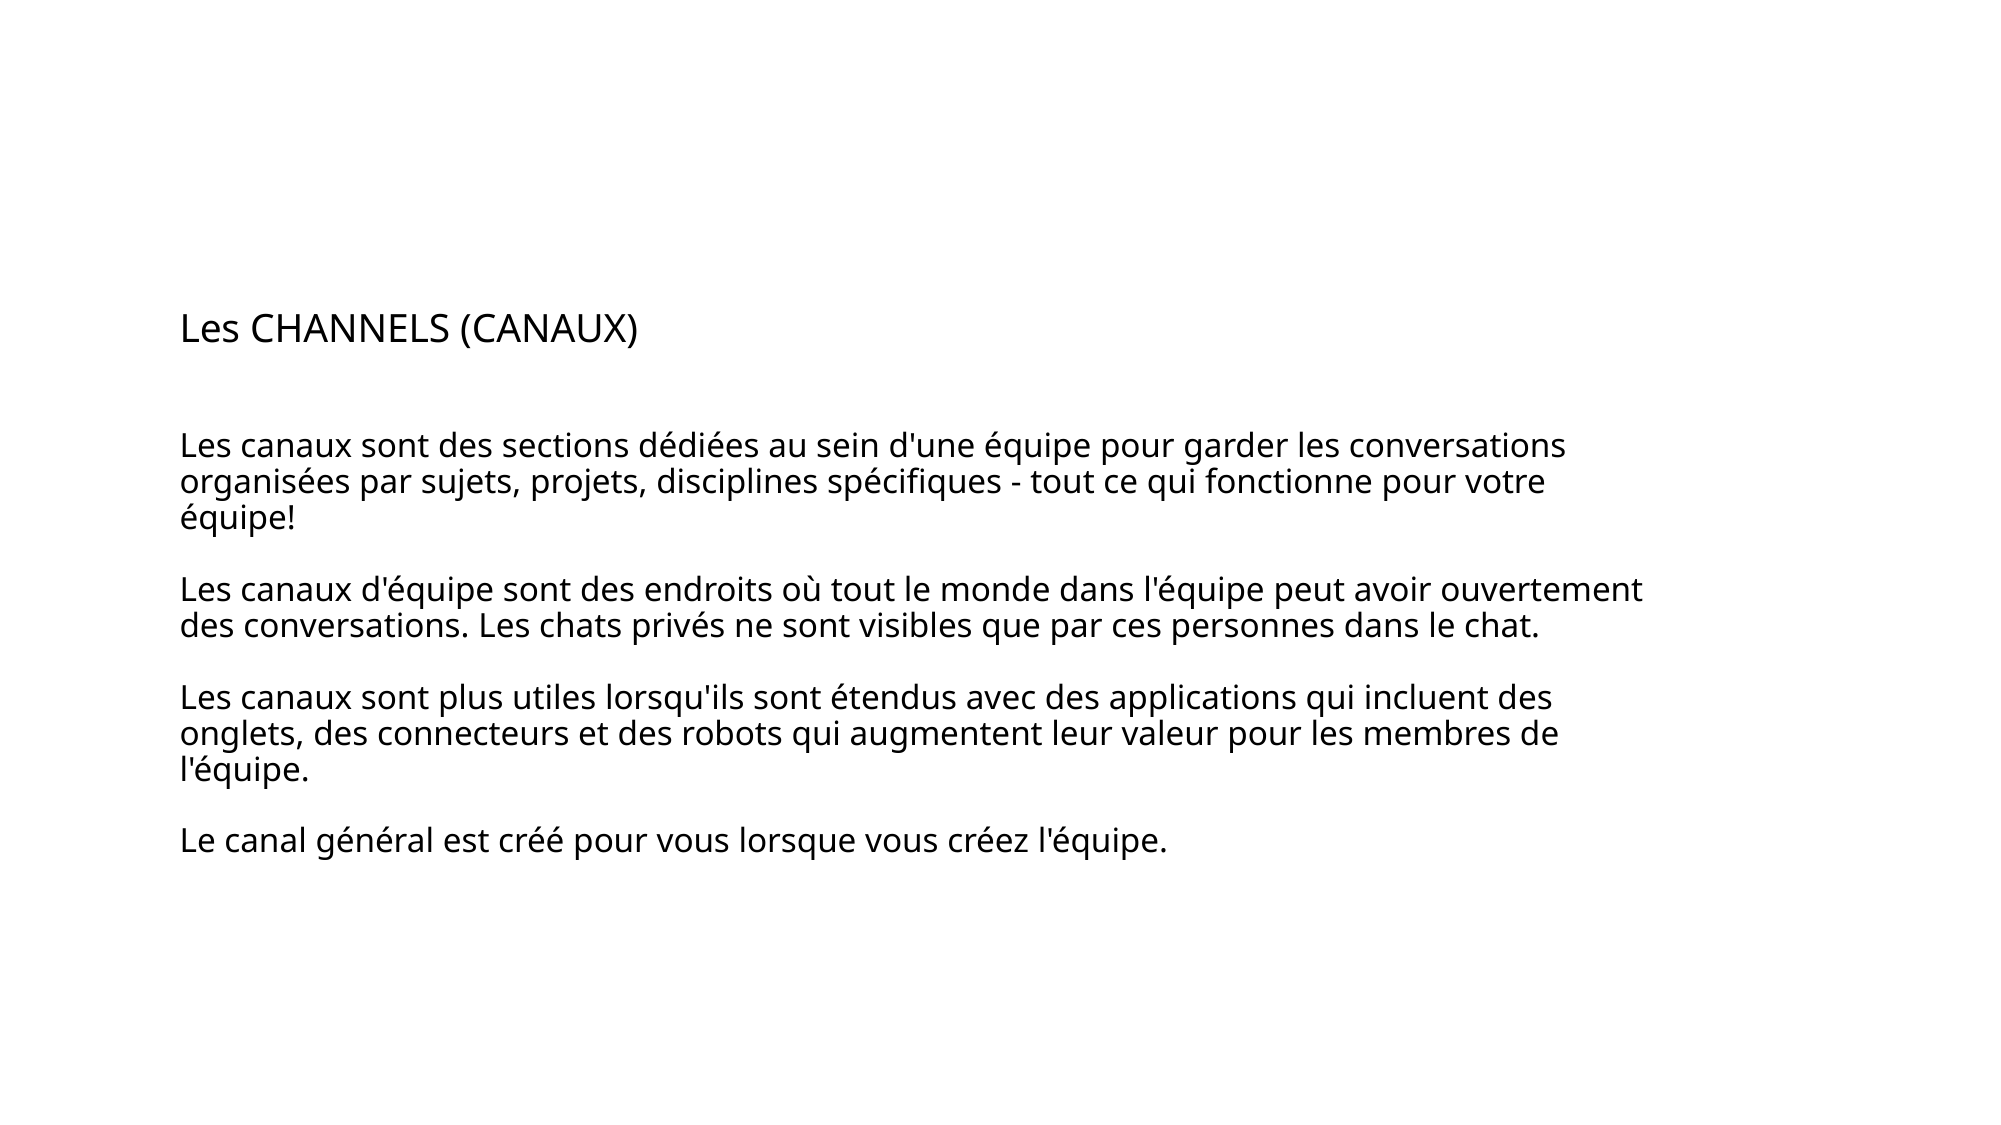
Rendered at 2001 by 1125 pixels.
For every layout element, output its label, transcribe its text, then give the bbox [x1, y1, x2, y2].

title Les CHANNELS (CANAUX) Les canaux sont des sections dédiées au sein d'une équipe pour garder les conversations organisées par sujets, projets, disciplines spécifiques - tout ce qui fonctionne pour votre équipe! Les canaux d'équipe sont des endroits où tout le monde dans l'équipe peut avoir ouvertement des conversations. Les chats privés ne sont visibles que par ces personnes dans le chat. Les canaux sont plus utiles lorsqu'ils sont étendus avec des applications qui incluent des onglets, des connecteurs et des robots qui augmentent leur valeur pour les membres de l'équipe. Le canal général est créé pour vous lorsque vous créez l'équipe. [159, 289, 1669, 1029]
